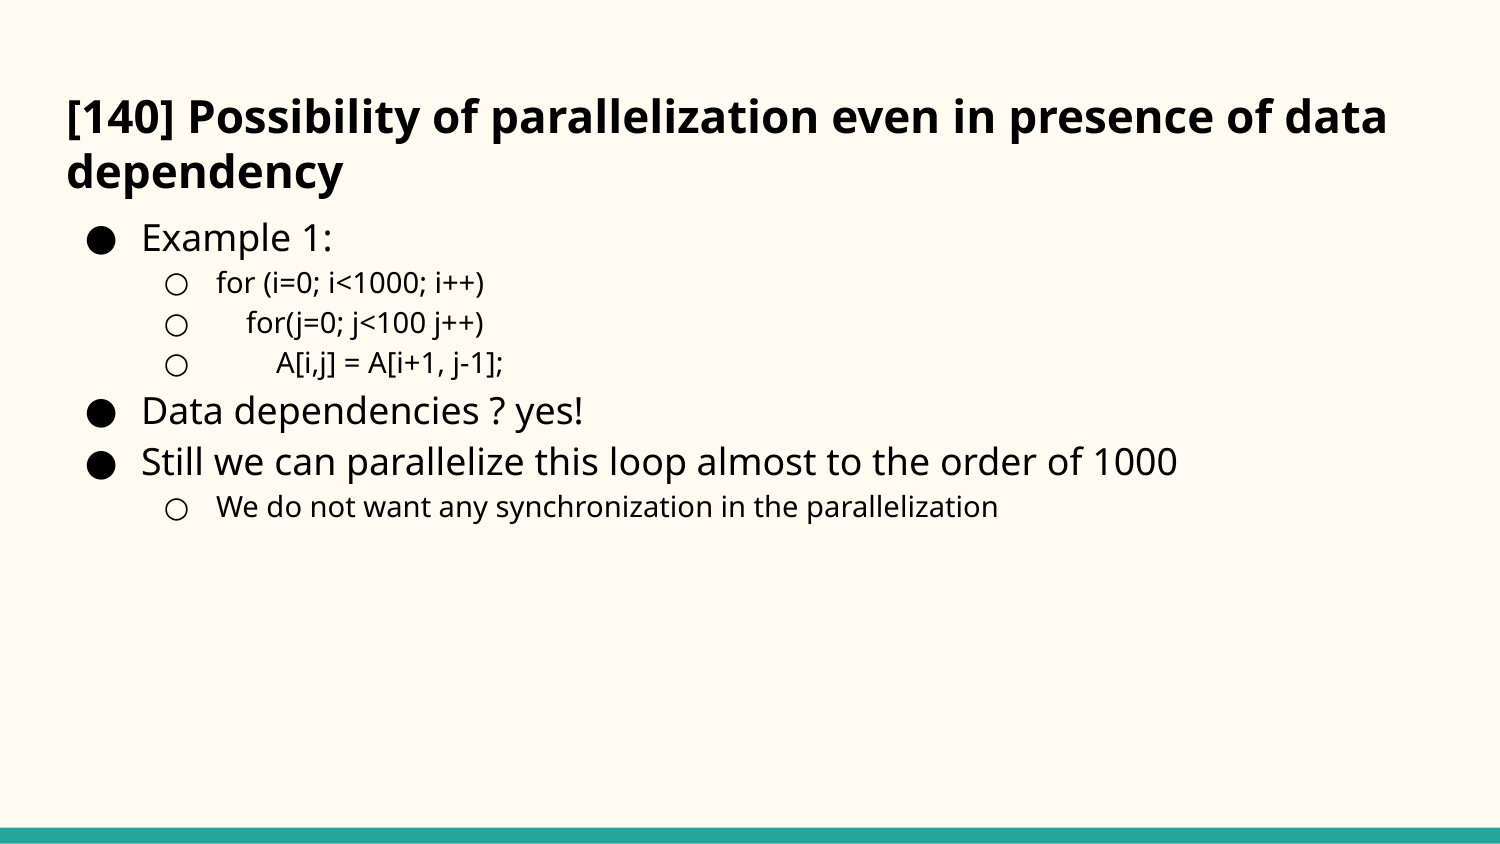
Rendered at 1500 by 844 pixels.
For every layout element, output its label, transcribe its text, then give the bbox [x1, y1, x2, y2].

title [140] Possibility of parallelization even in presence of data dependency [51, 72, 1449, 174]
list Example 1: for (i=0; i<1000; i++) for(j=0; j<100 j++) A[i,j] = A[i+1, j-1]; Data dependencies ? yes! Still we can parallelize this loop almost to the order of 1000 We do not want any synchronization in the parallelization [51, 192, 1449, 750]
